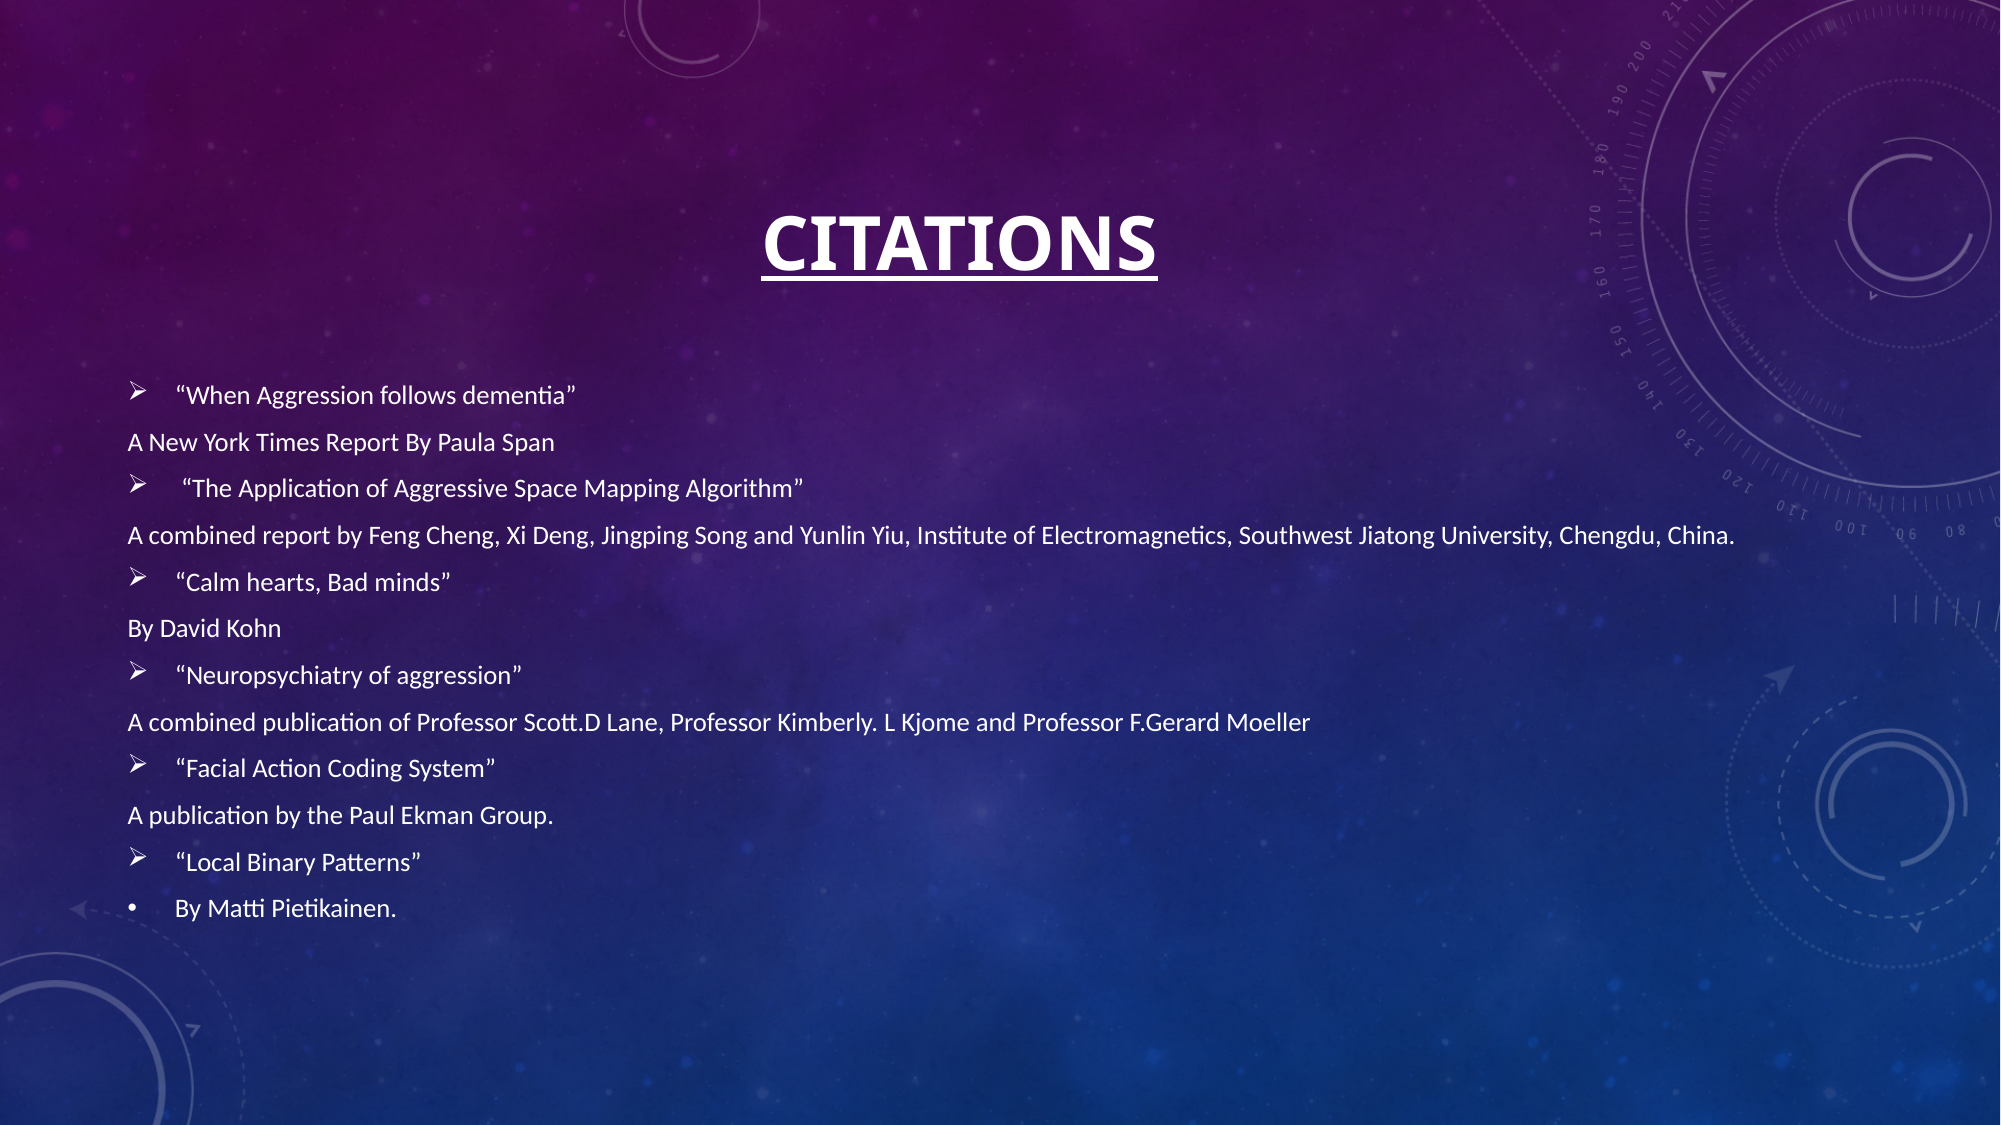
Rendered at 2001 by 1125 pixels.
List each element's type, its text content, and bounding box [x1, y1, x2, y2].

picture [0, 0, 2001, 1125]
list “When Aggression follows dementia” A New York Times Report By Paula Span “The Application of Aggressive Space Mapping Algorithm” A combined report by Feng Cheng, Xi Deng, Jingping Song and Yunlin Yiu, Institute of Electromagnetics, Southwest Jiatong University, Chengdu, China. “Calm hearts, Bad minds” By David Kohn “Neuropsychiatry of aggression” A combined publication of Professor Scott.D Lane, Professor Kimberly. L Kjome and Professor F.Gerard Moeller “Facial Action Coding System” A publication by the Paul Ekman Group. “Local Binary Patterns” By Matti Pietikainen. [112, 351, 1775, 950]
title CITATIONS [128, 112, 1791, 459]
